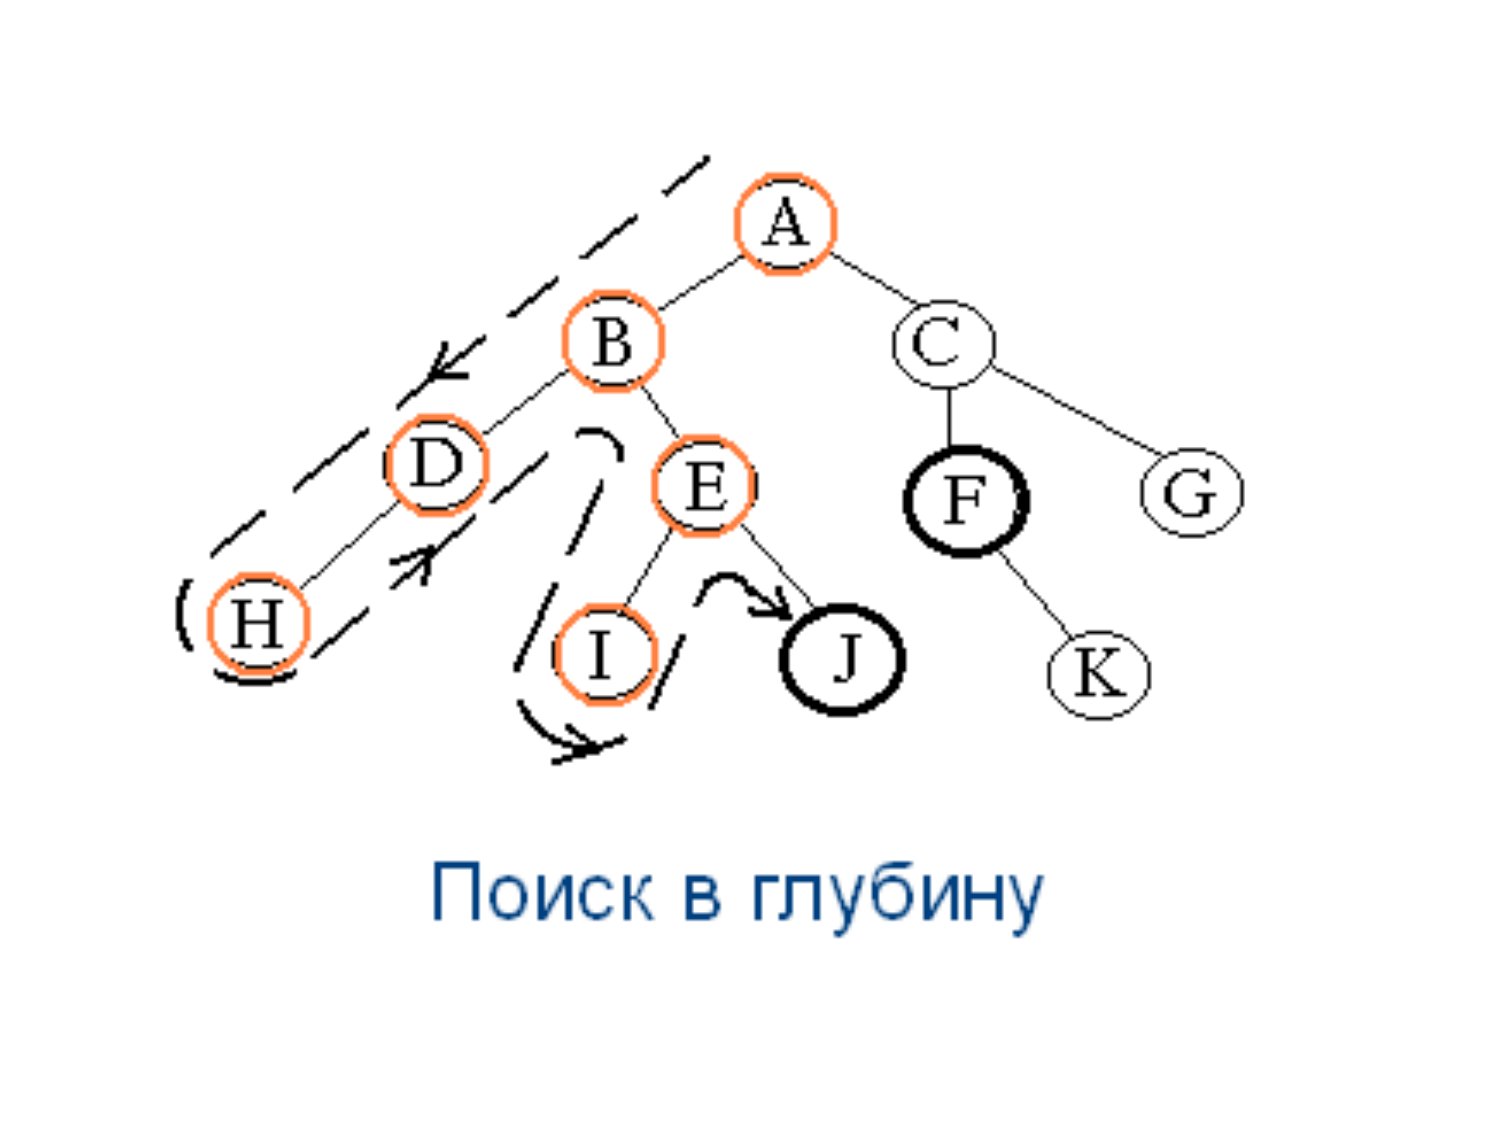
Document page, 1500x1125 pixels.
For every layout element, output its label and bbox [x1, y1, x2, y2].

picture [105, 105, 1338, 973]
